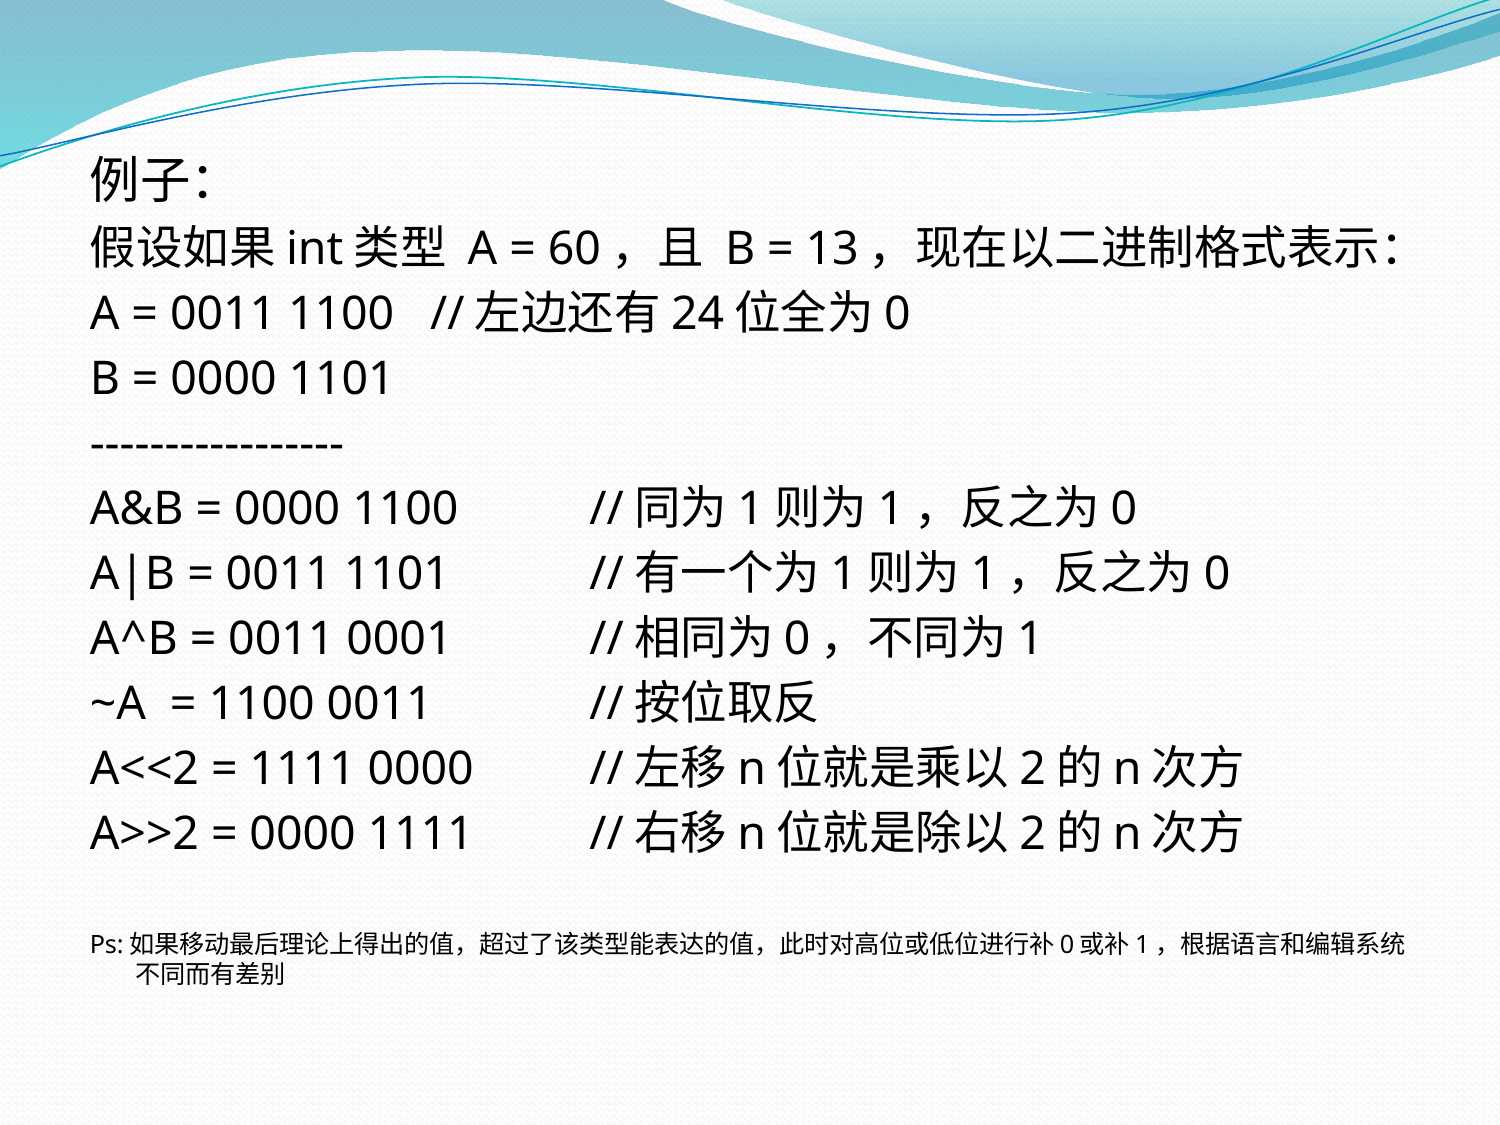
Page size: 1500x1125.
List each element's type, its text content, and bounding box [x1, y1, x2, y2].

list 例子： 假设如果int类型 A = 60，且 B = 13，现在以二进制格式表示： A = 0011 1100 //左边还有24位全为0 B = 0000 1101 ----------------- A&B = 0000 1100 //同为1则为1，反之为0 A|B = 0011 1101 //有一个为1则为1，反之为0 A^B = 0011 0001 //相同为0，不同为1 ~A = 1100 0011 //按位取反 A<<2 = 1111 0000 //左移n位就是乘以2的n次方 A>>2 = 0000 1111 //右移n位就是除以2的n次方 Ps:如果移动最后理论上得出的值，超过了该类型能表达的值，此时对高位或低位进行补0或补1，根据语言和编辑系统不同而有差别 [75, 140, 1425, 1038]
